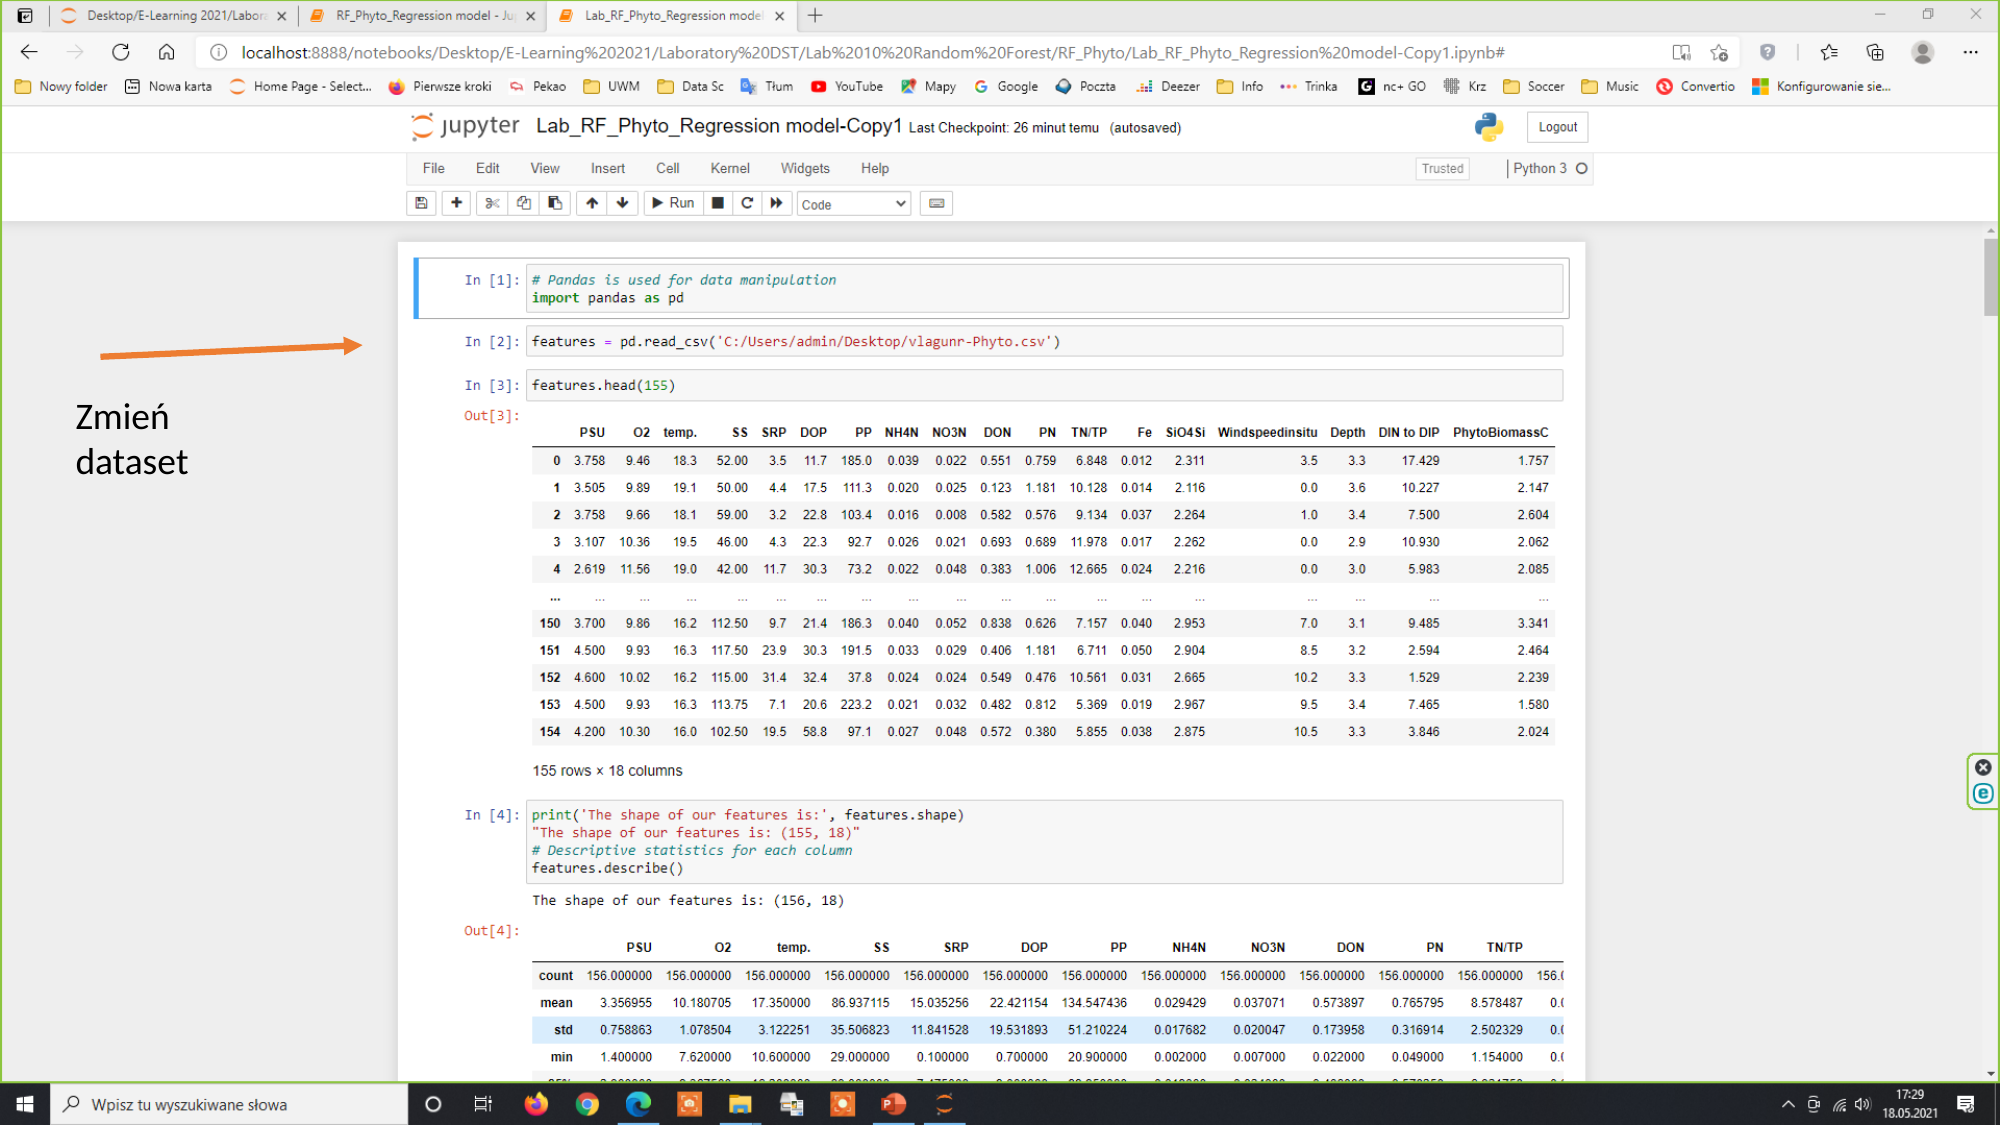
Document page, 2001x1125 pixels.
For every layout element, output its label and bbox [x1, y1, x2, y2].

text_box [100, 345, 363, 357]
picture [0, 0, 2000, 1125]
